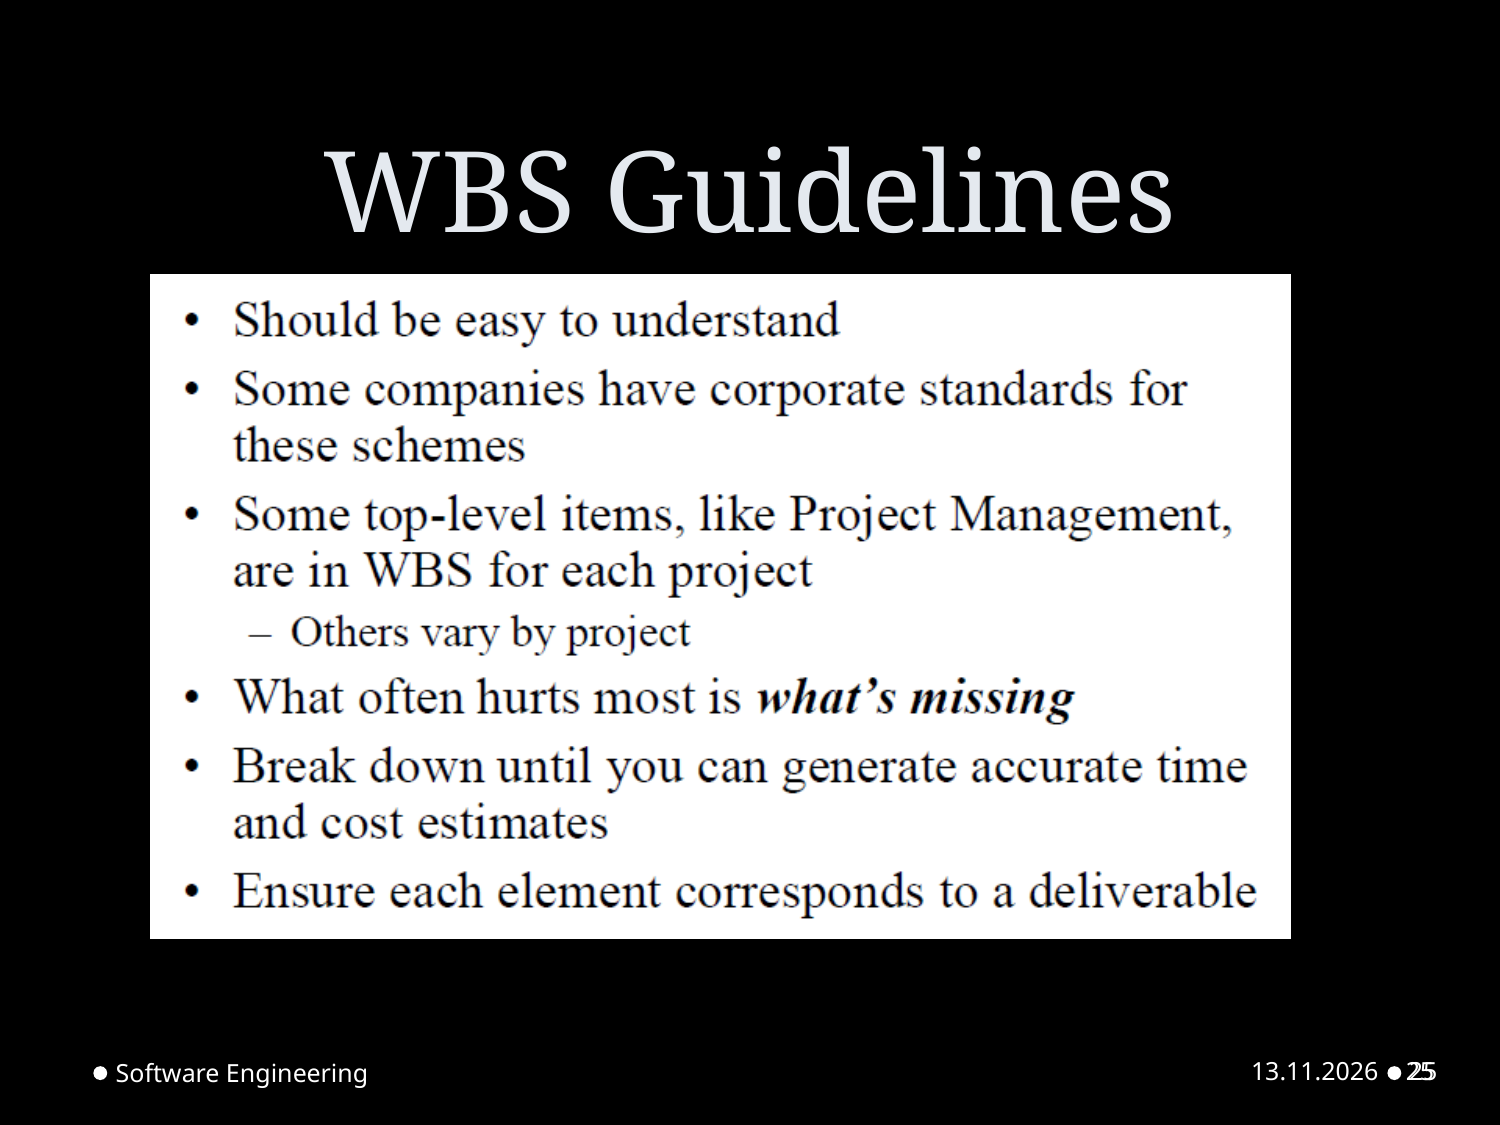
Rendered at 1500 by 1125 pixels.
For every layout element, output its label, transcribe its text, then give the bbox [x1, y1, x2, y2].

title WBS Guidelines [75, 0, 1425, 263]
footer Software Engineering [108, 1042, 576, 1103]
slide_number 25 [1401, 1042, 1494, 1103]
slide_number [1043, 1042, 1386, 1103]
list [149, 274, 1291, 940]
